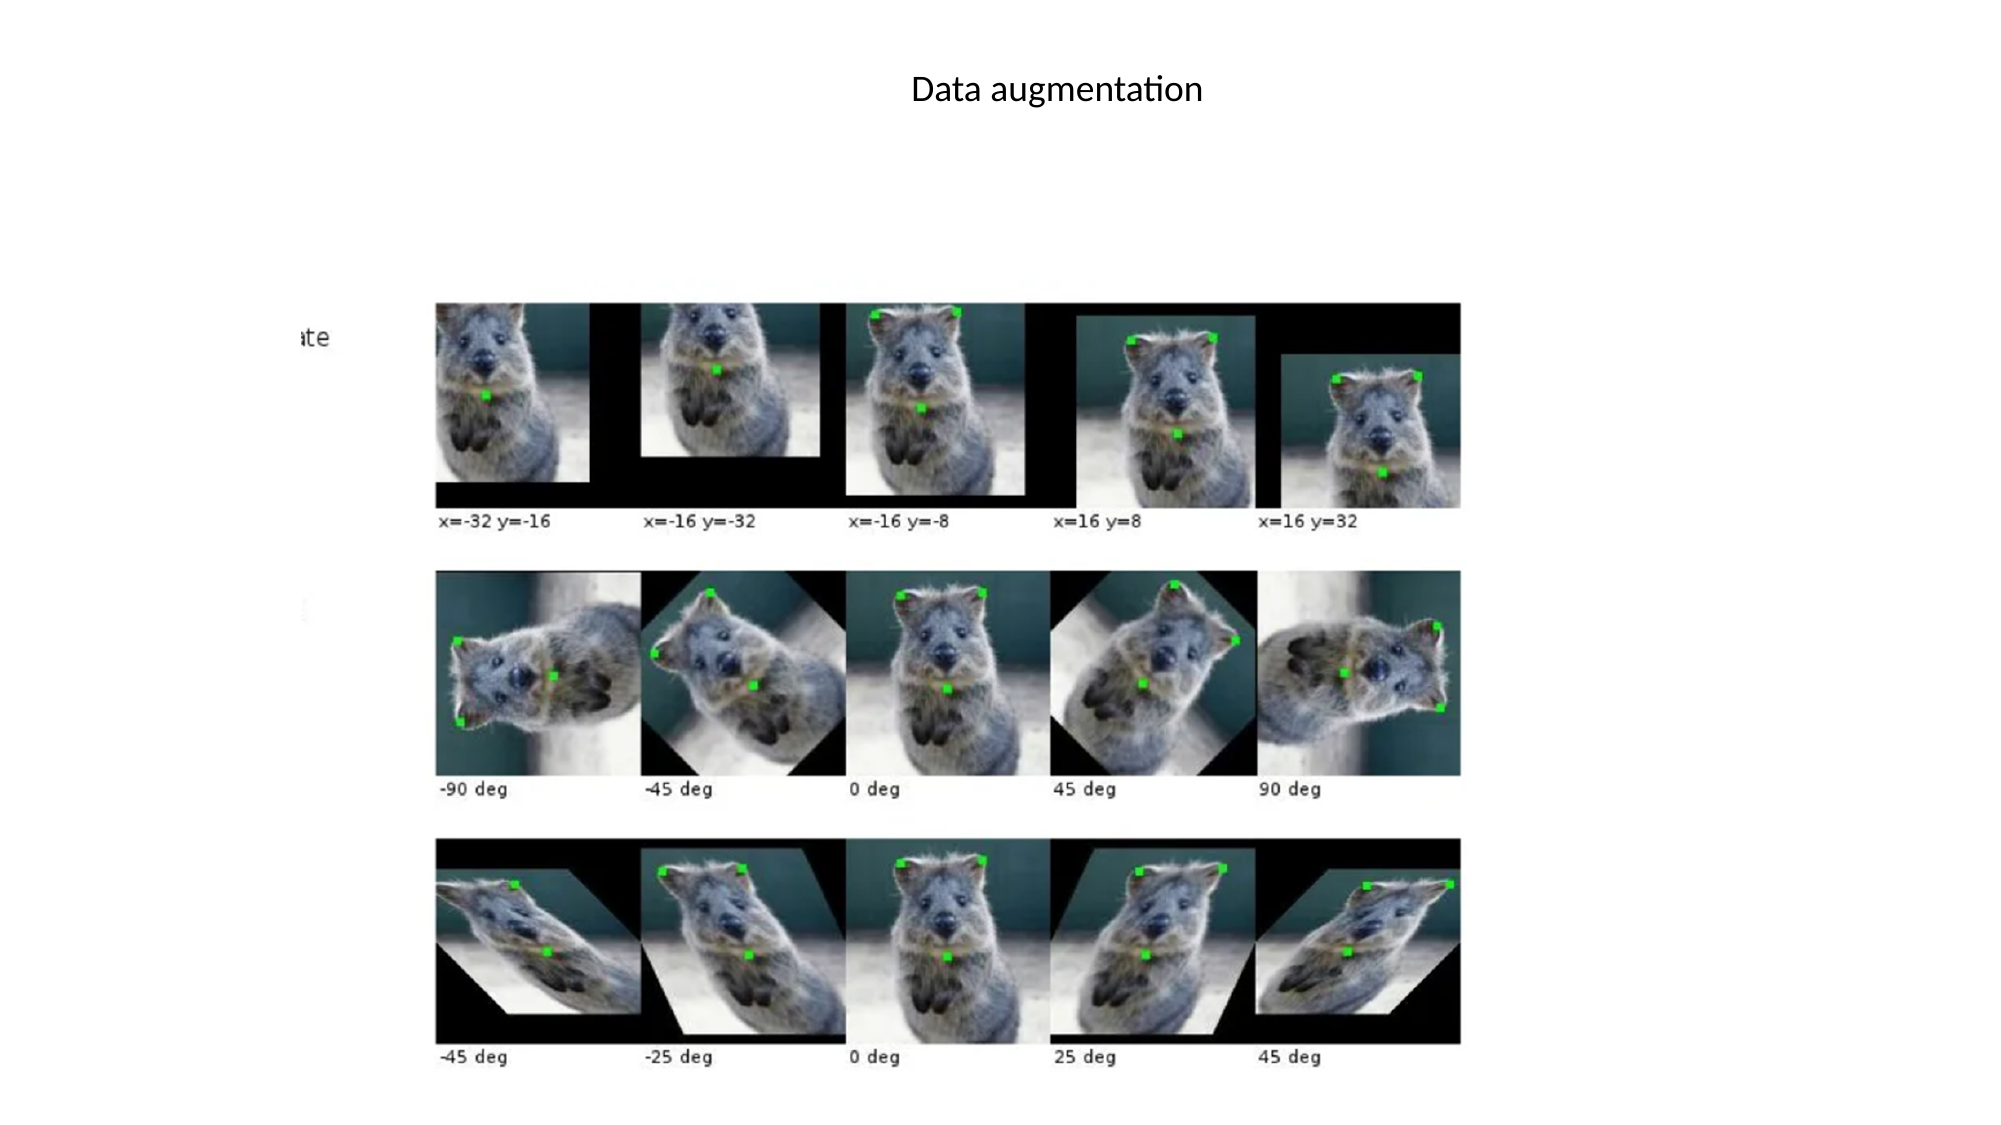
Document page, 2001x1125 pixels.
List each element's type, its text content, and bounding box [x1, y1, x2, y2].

picture [301, 207, 1595, 1125]
text_box Data augmentation [896, 56, 1304, 117]
